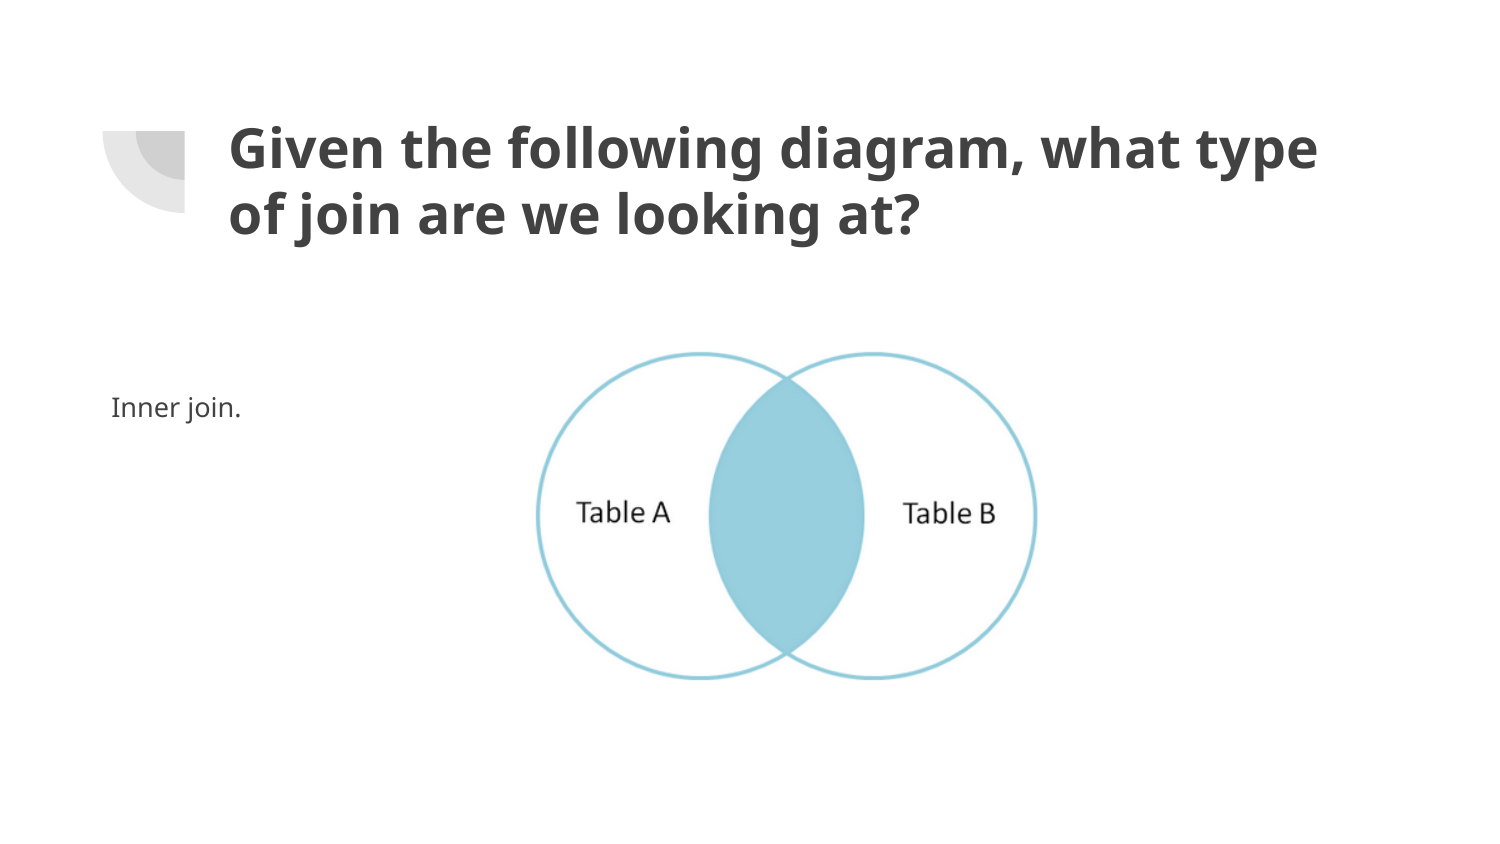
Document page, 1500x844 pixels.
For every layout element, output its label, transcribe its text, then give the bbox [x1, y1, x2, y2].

text_box Inner join. [96, 374, 394, 539]
picture [531, 327, 1050, 729]
title Given the following diagram, what type of join are we looking at? [213, 98, 1368, 263]
